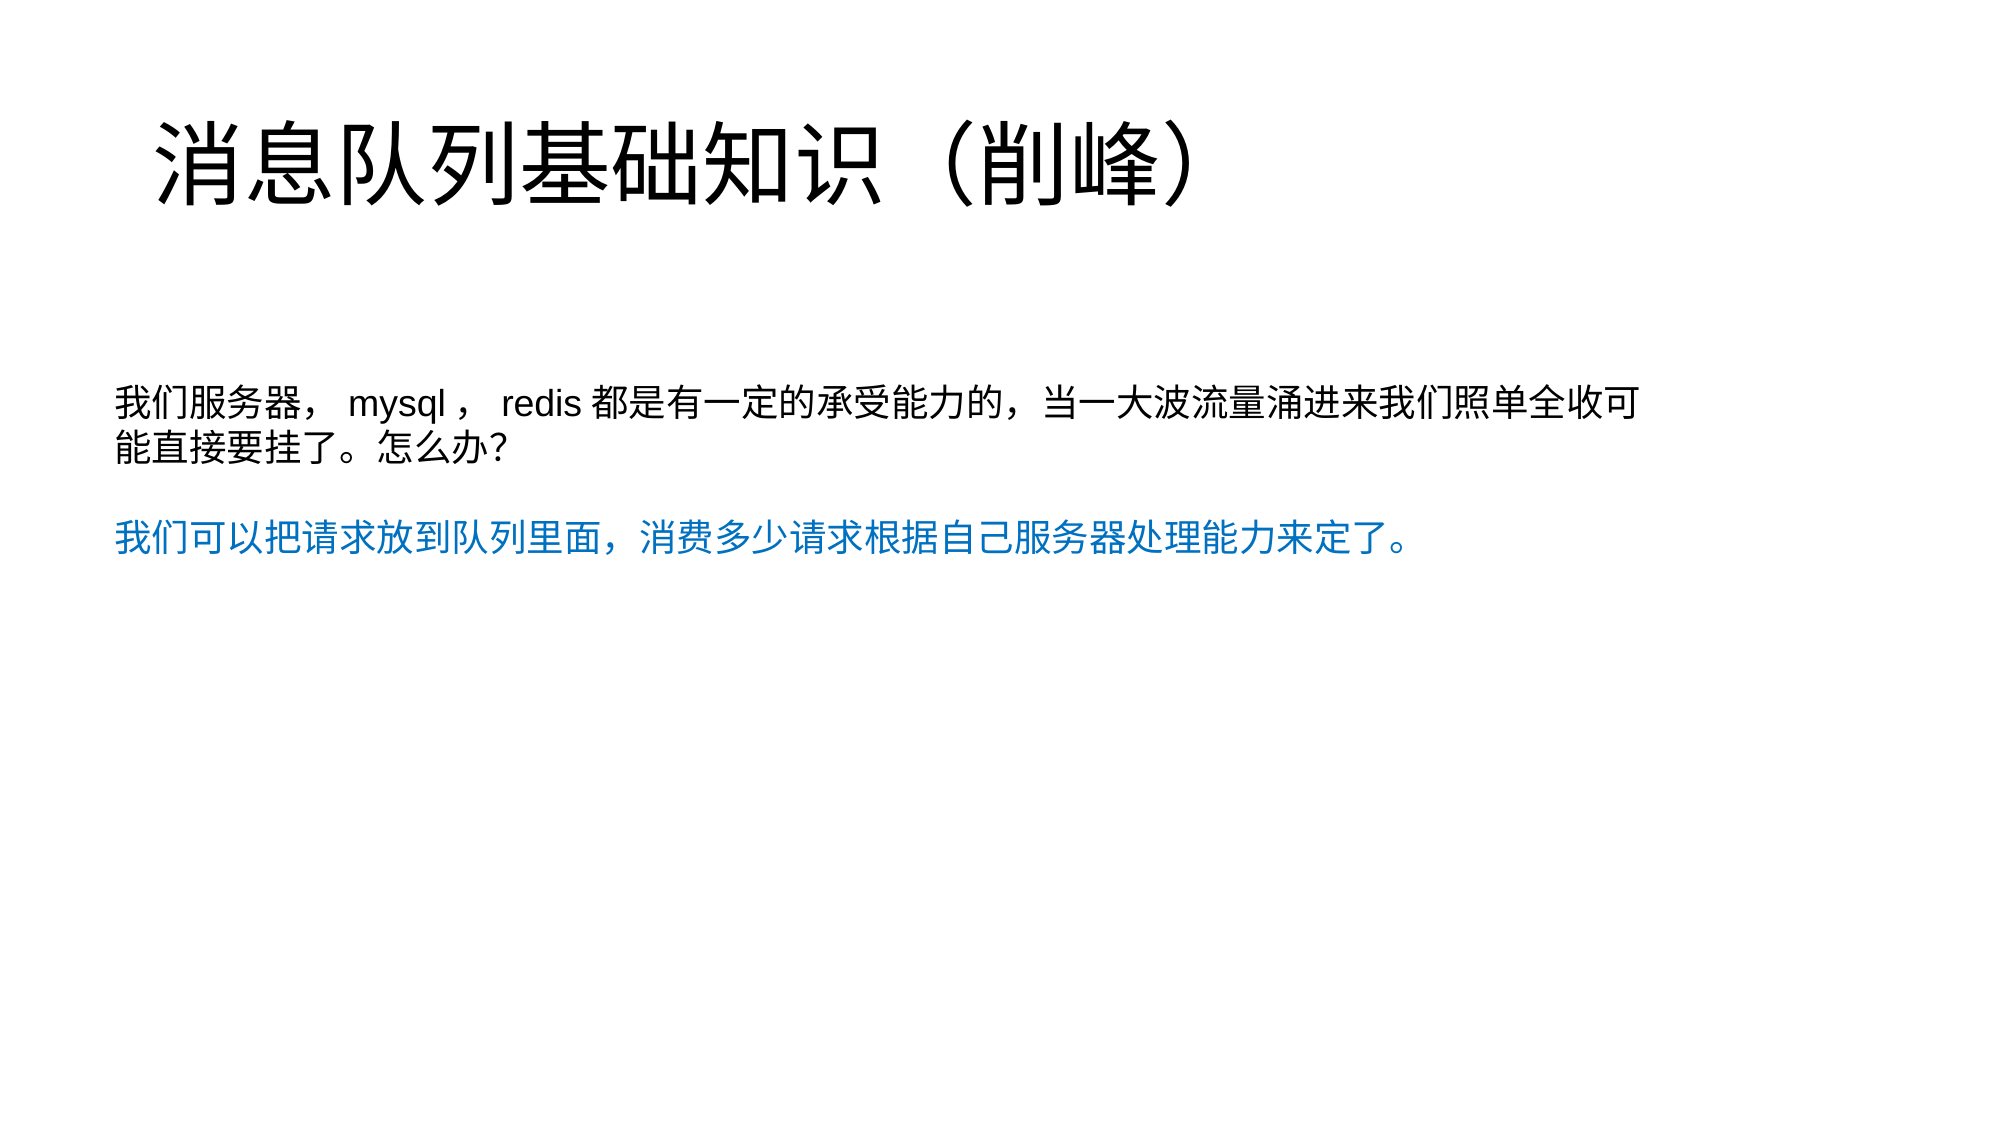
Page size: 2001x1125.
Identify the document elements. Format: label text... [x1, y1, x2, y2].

text_box 我们服务器，mysql，redis都是有一定的承受能力的，当一大波流量涌进来我们照单全收可能直接要挂了。怎么办？ 我们可以把请求放到队列里面，消费多少请求根据自己服务器处理能力来定了。 [99, 326, 1684, 657]
title 消息队列基础知识（削峰） [137, 59, 1863, 278]
